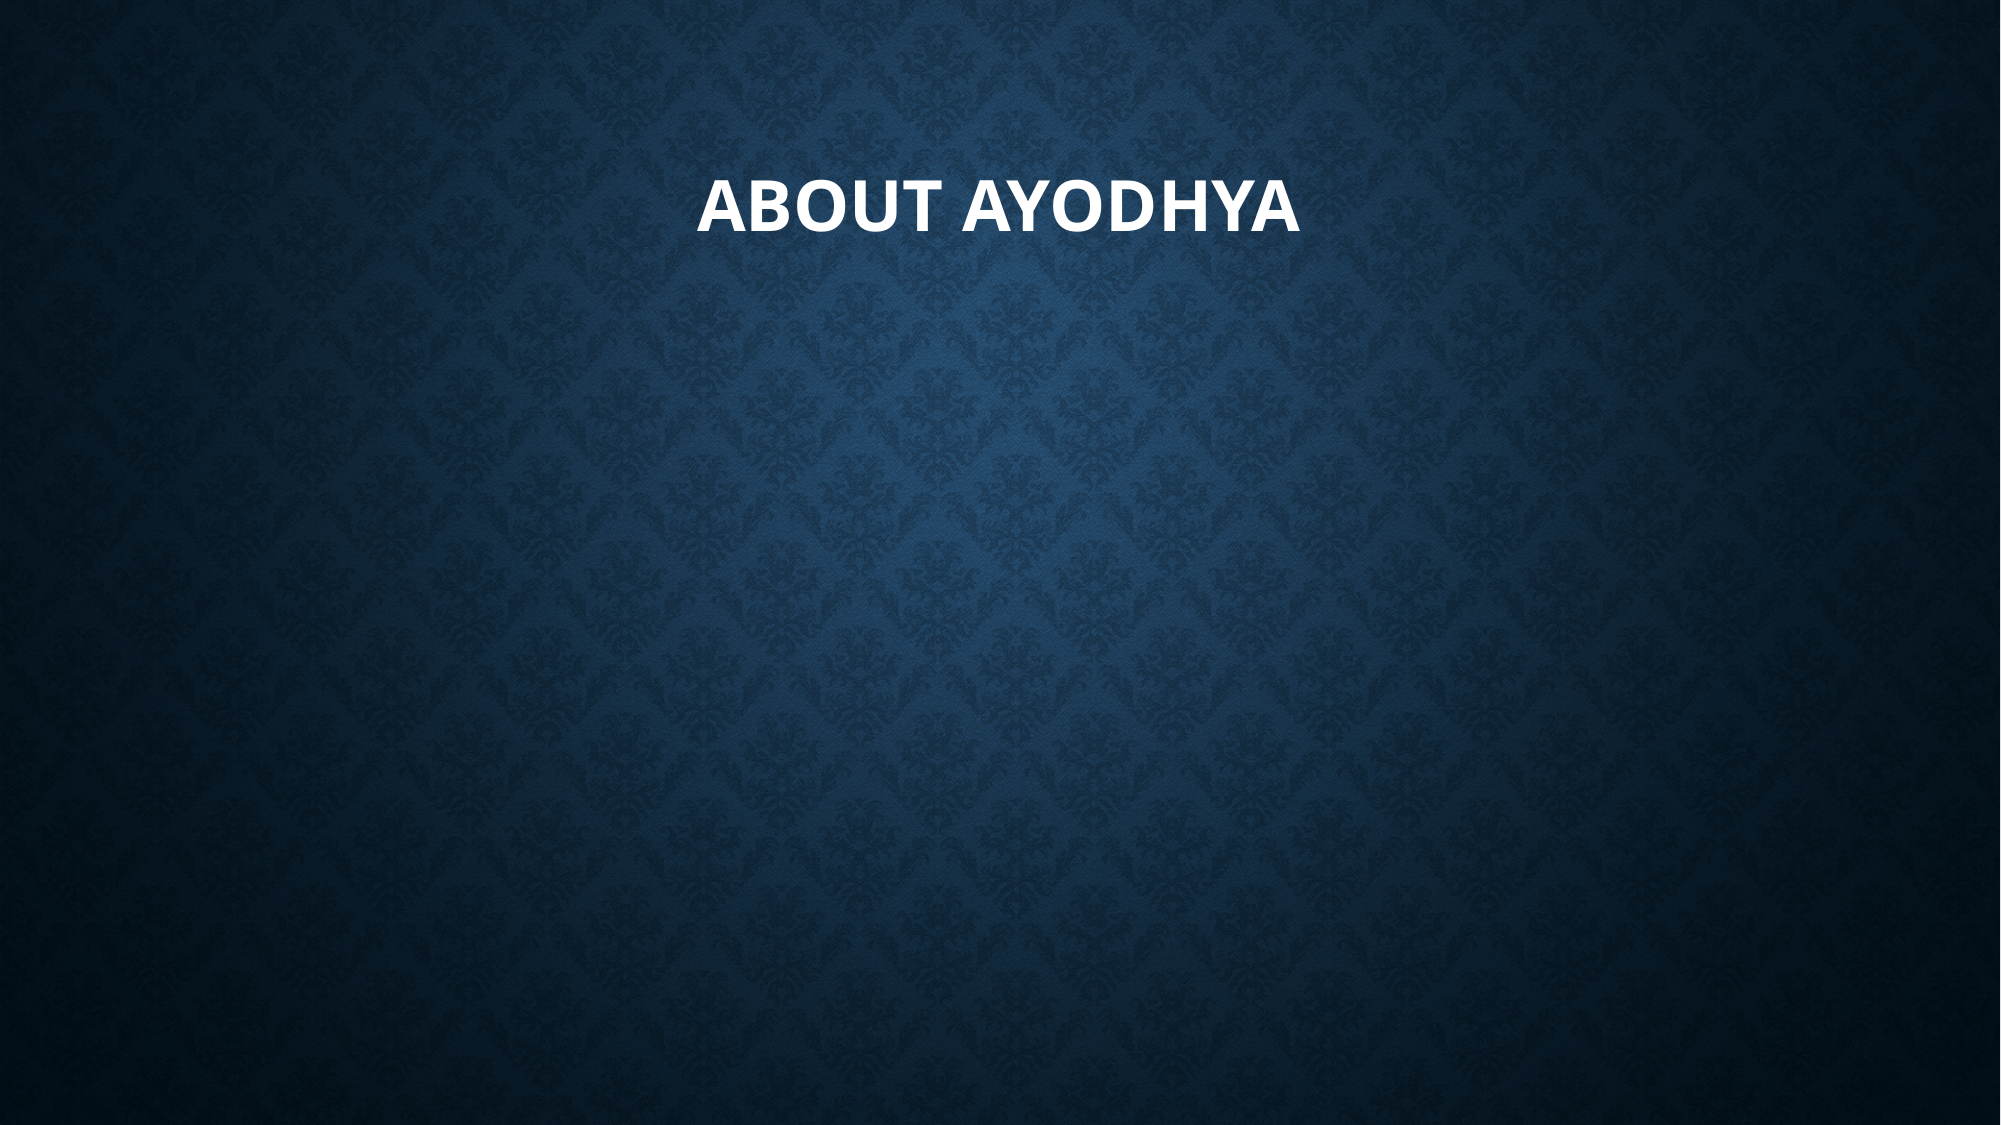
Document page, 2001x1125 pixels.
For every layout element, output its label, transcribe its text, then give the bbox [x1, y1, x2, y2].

title ABOUT AYODHYA [149, 99, 1849, 318]
